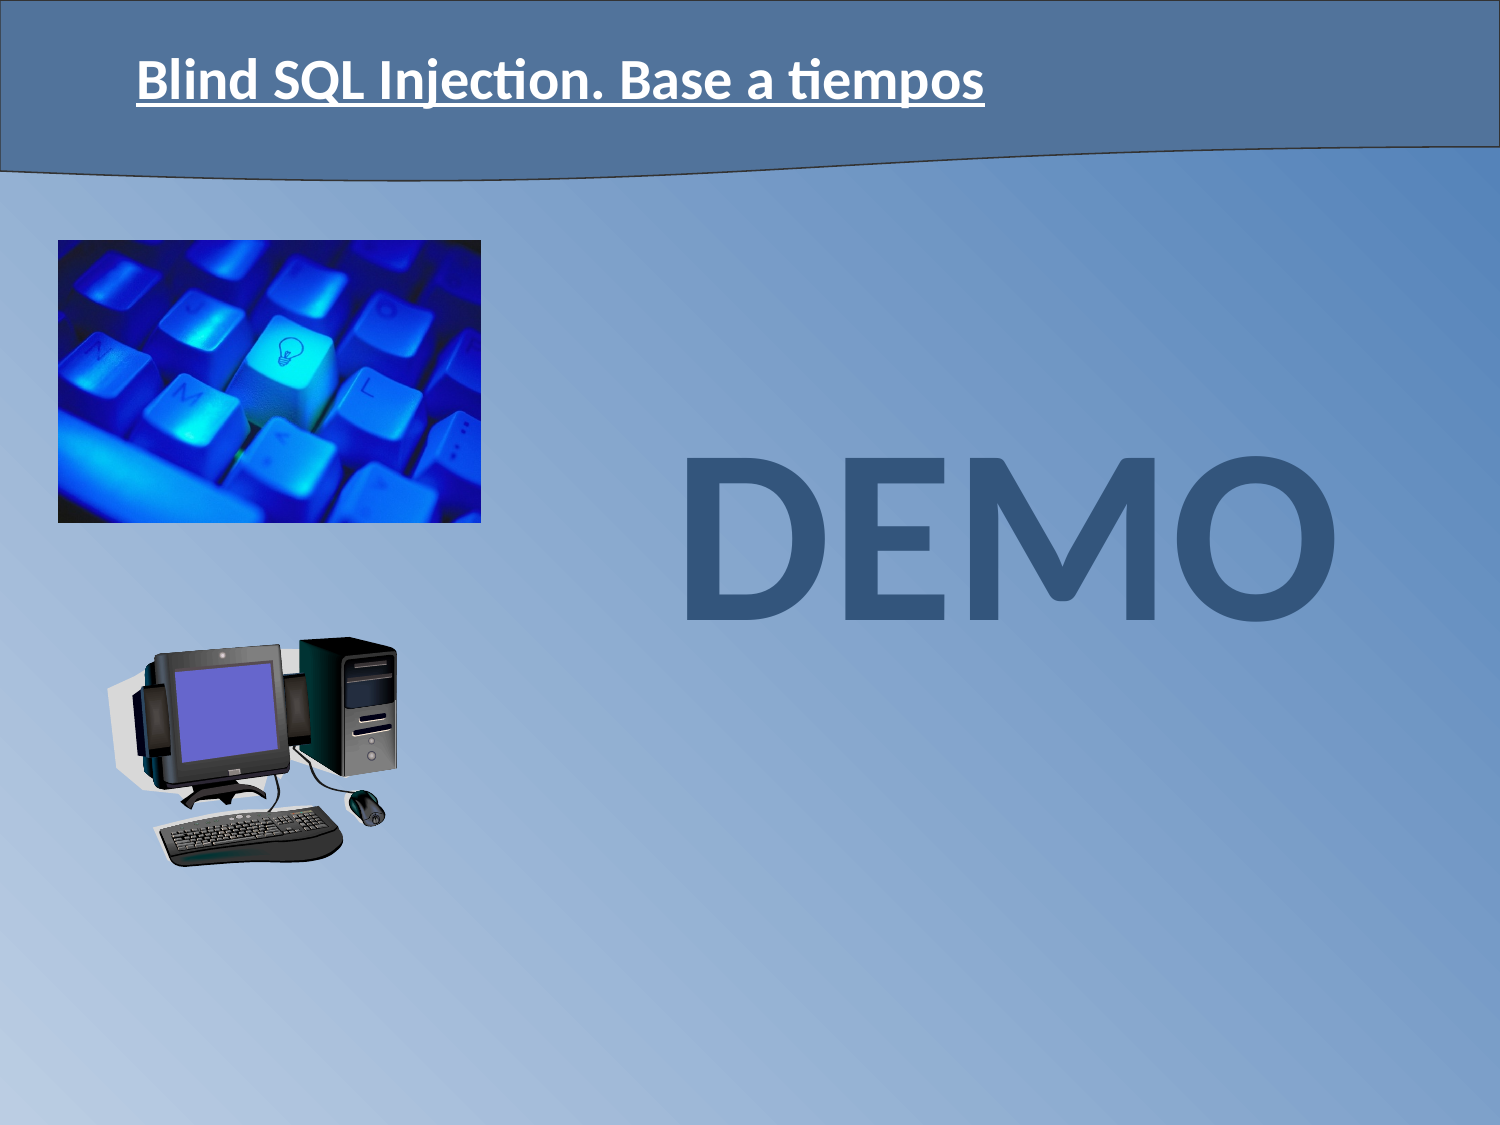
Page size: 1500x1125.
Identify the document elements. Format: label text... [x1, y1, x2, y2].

title Blind SQL Injection. Base a tiempos [135, 0, 1351, 164]
picture [58, 240, 481, 523]
